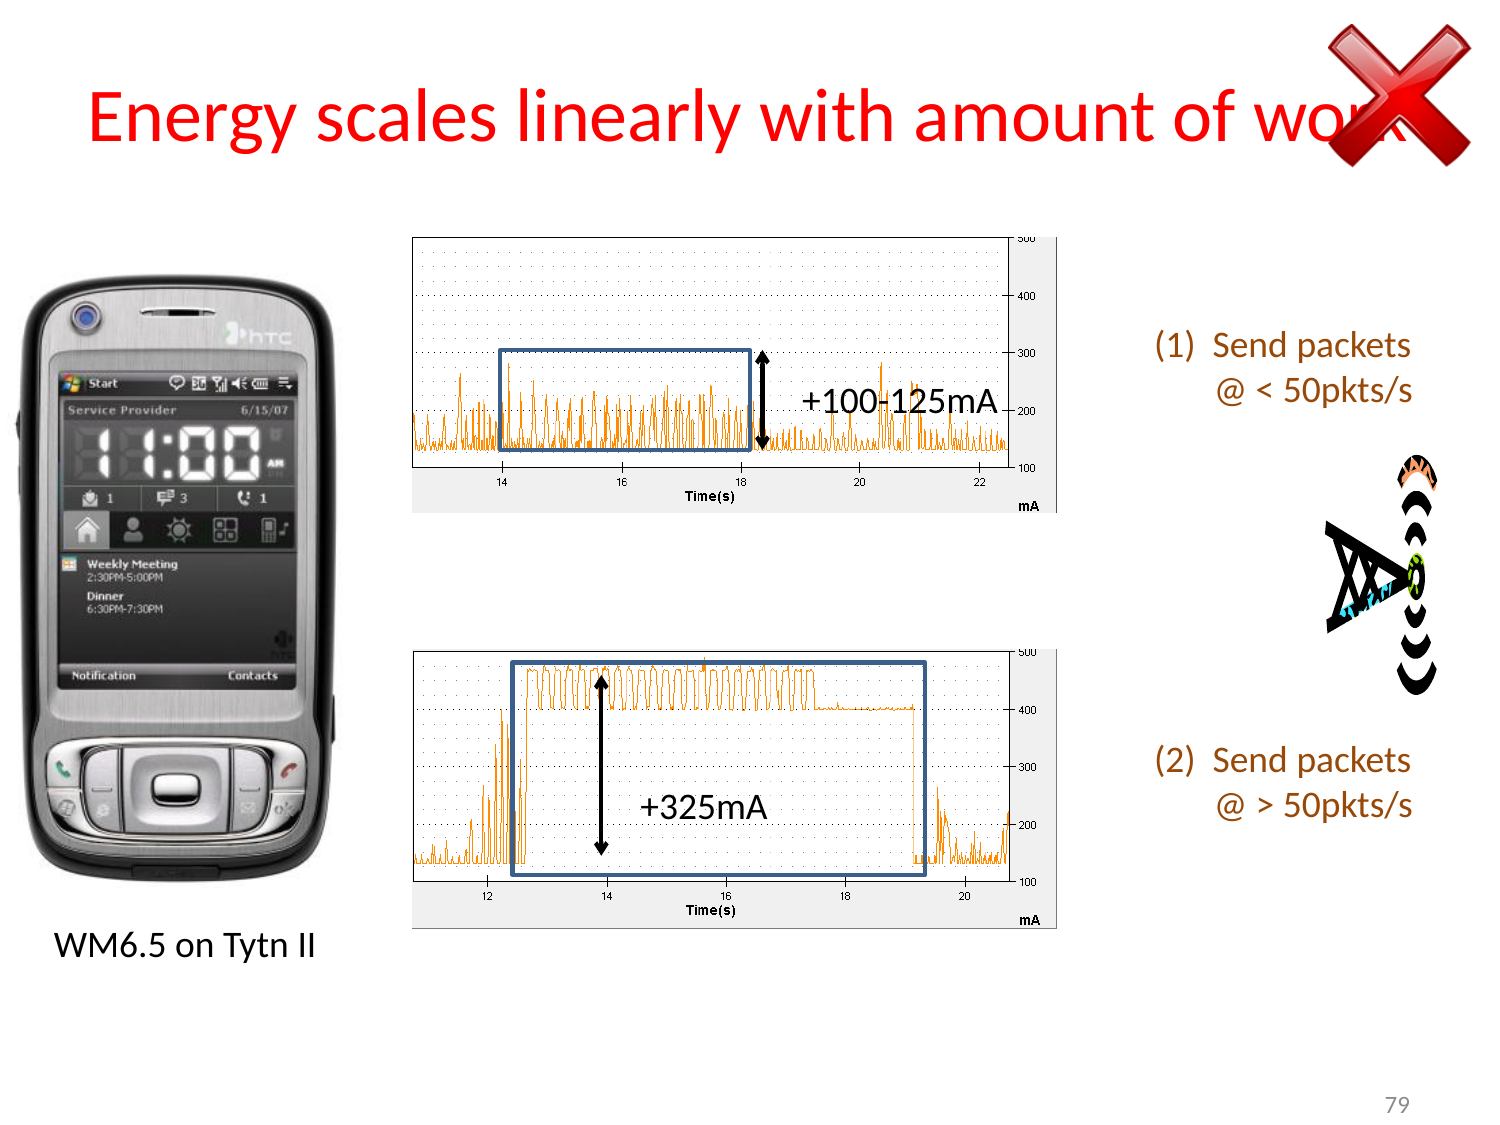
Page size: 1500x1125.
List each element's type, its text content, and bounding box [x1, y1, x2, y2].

picture [1328, 24, 1472, 169]
picture [412, 649, 1057, 929]
slide_number 79 [1074, 1073, 1425, 1125]
text_box WM6.5 on Tytn II [39, 912, 332, 973]
text_box (2) Send packets @ > 50pkts/s [1139, 727, 1436, 833]
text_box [512, 662, 926, 876]
picture [0, 262, 359, 888]
picture [412, 237, 1057, 513]
picture [1260, 518, 1500, 632]
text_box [499, 349, 1015, 451]
title Energy scales linearly with amount of work [39, 17, 1458, 205]
text_box (1) Send packets @ < 50pkts/s [1139, 312, 1436, 418]
